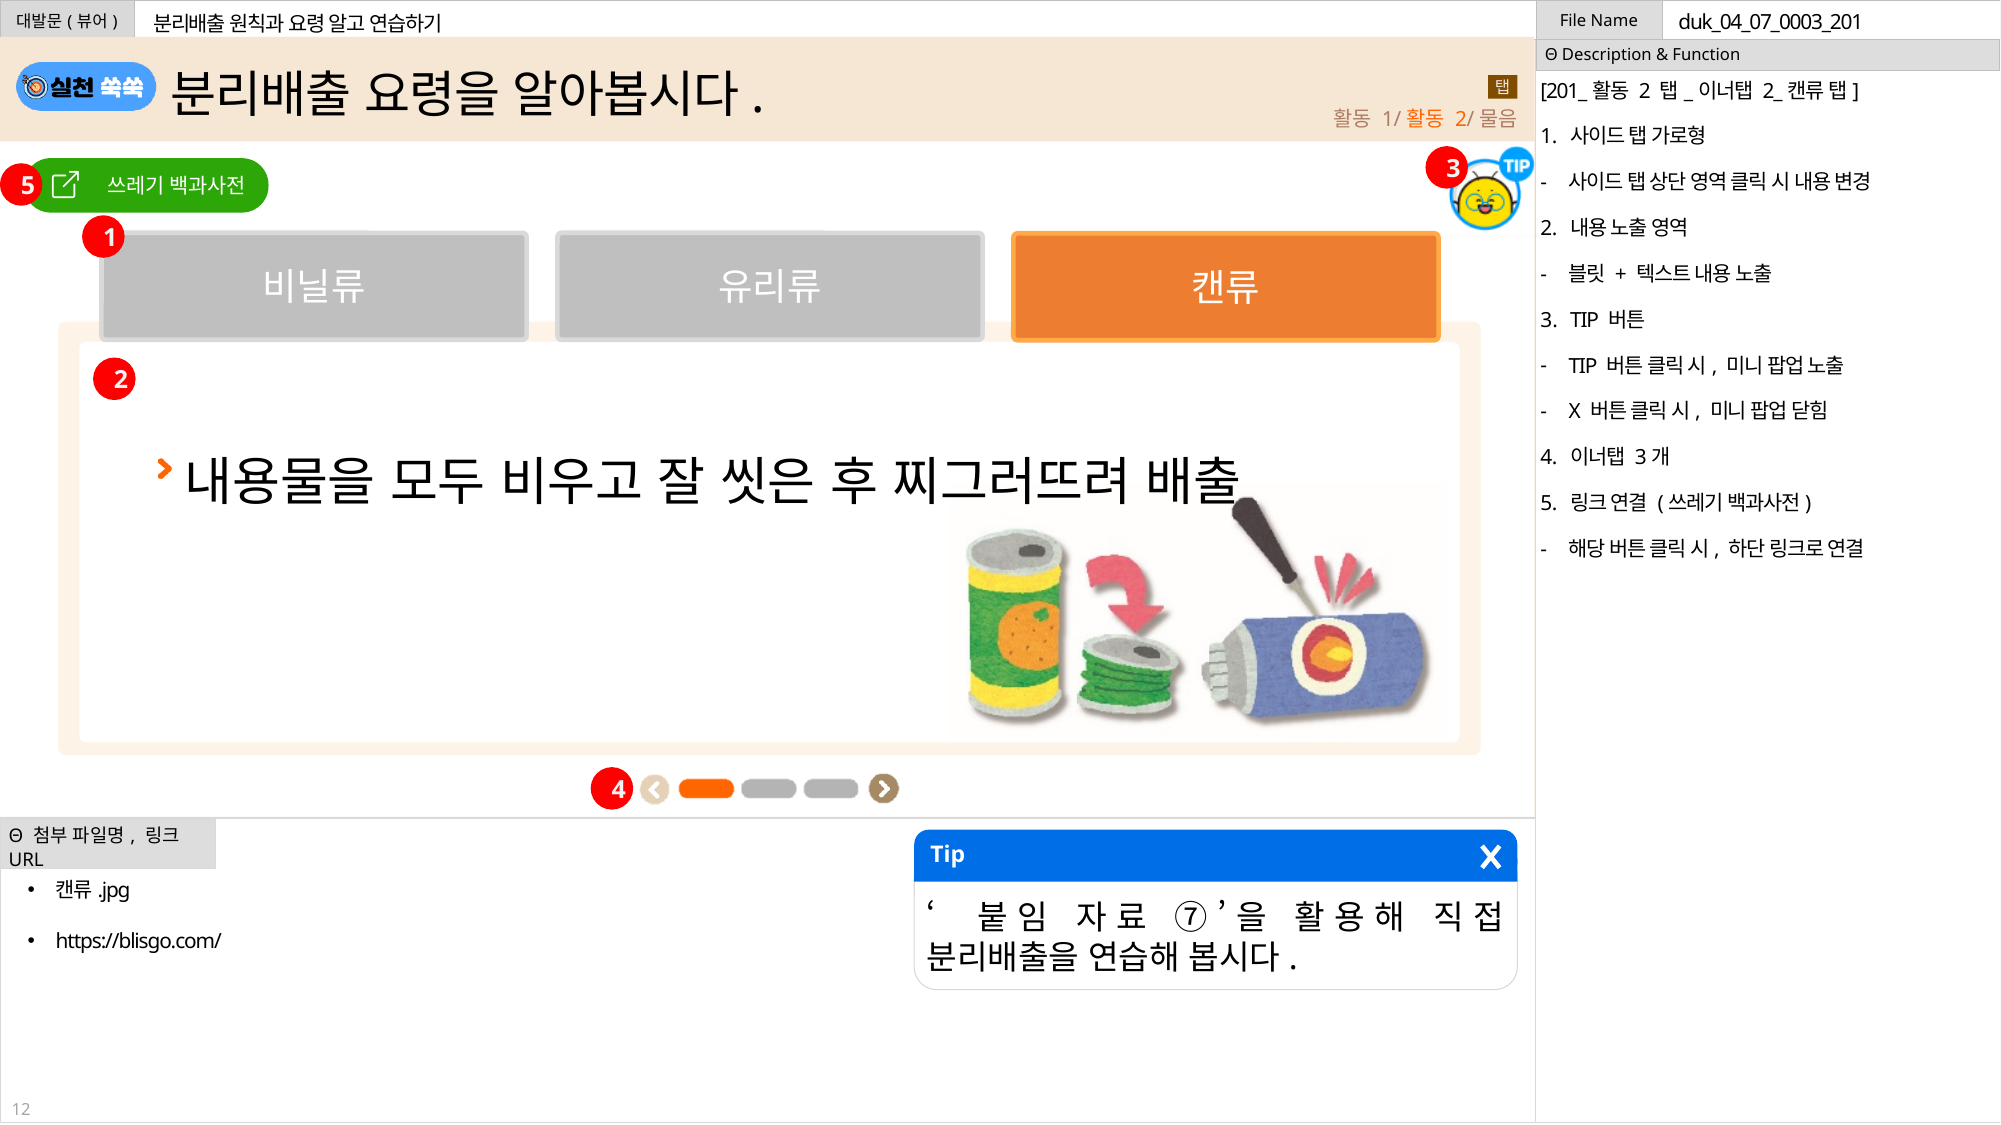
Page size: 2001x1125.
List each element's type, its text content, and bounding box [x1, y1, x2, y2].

text_box 4 [590, 767, 623, 810]
list 활동 1/활동 2/물음 [995, 102, 1518, 137]
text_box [1013, 233, 1439, 341]
picture [1430, 146, 1554, 239]
text_box 5 [0, 163, 24, 206]
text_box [623, 762, 916, 815]
list 분리배출 요령을 알아봅시다. [170, 46, 1511, 127]
picture [16, 62, 157, 112]
list [201_활동 2 탭_이너탭 2_캔류 탭] 사이드 탭 가로형 사이드 탭 상단 영역 클릭 시 내용 변경 내용 노출 영역 블릿 + 텍스트 내용 노출 TIP 버튼 TIP 버튼 클릭 시, 미니 팝업 노출 X 버튼 클릭 시, 미니 팝업 닫힘 이너탭 3개 링크 연결 (쓰레기 백과사전) 해당 버튼 클릭 시, 하단 링크로 연결 [1534, 71, 2000, 669]
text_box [24, 158, 269, 213]
text_box [57, 320, 1482, 757]
picture [152, 456, 177, 481]
list 캔류.jpg https://blisgo.com/ [21, 866, 914, 905]
picture [949, 483, 1447, 739]
list 분리배출 원칙과 요령 알고 연습하기 [135, 0, 1535, 38]
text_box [101, 232, 527, 340]
text_box [78, 340, 1461, 744]
text_box 1 [82, 215, 125, 258]
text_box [557, 232, 983, 340]
list duk_04_07_0003_201 [1660, 0, 2000, 39]
text_box 내용물을 모두 비우고 잘 씻은 후 찌그러뜨려 배출 [169, 409, 1460, 519]
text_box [914, 829, 1518, 990]
text_box 3 [1425, 154, 1430, 181]
text_box 2 [93, 357, 136, 401]
